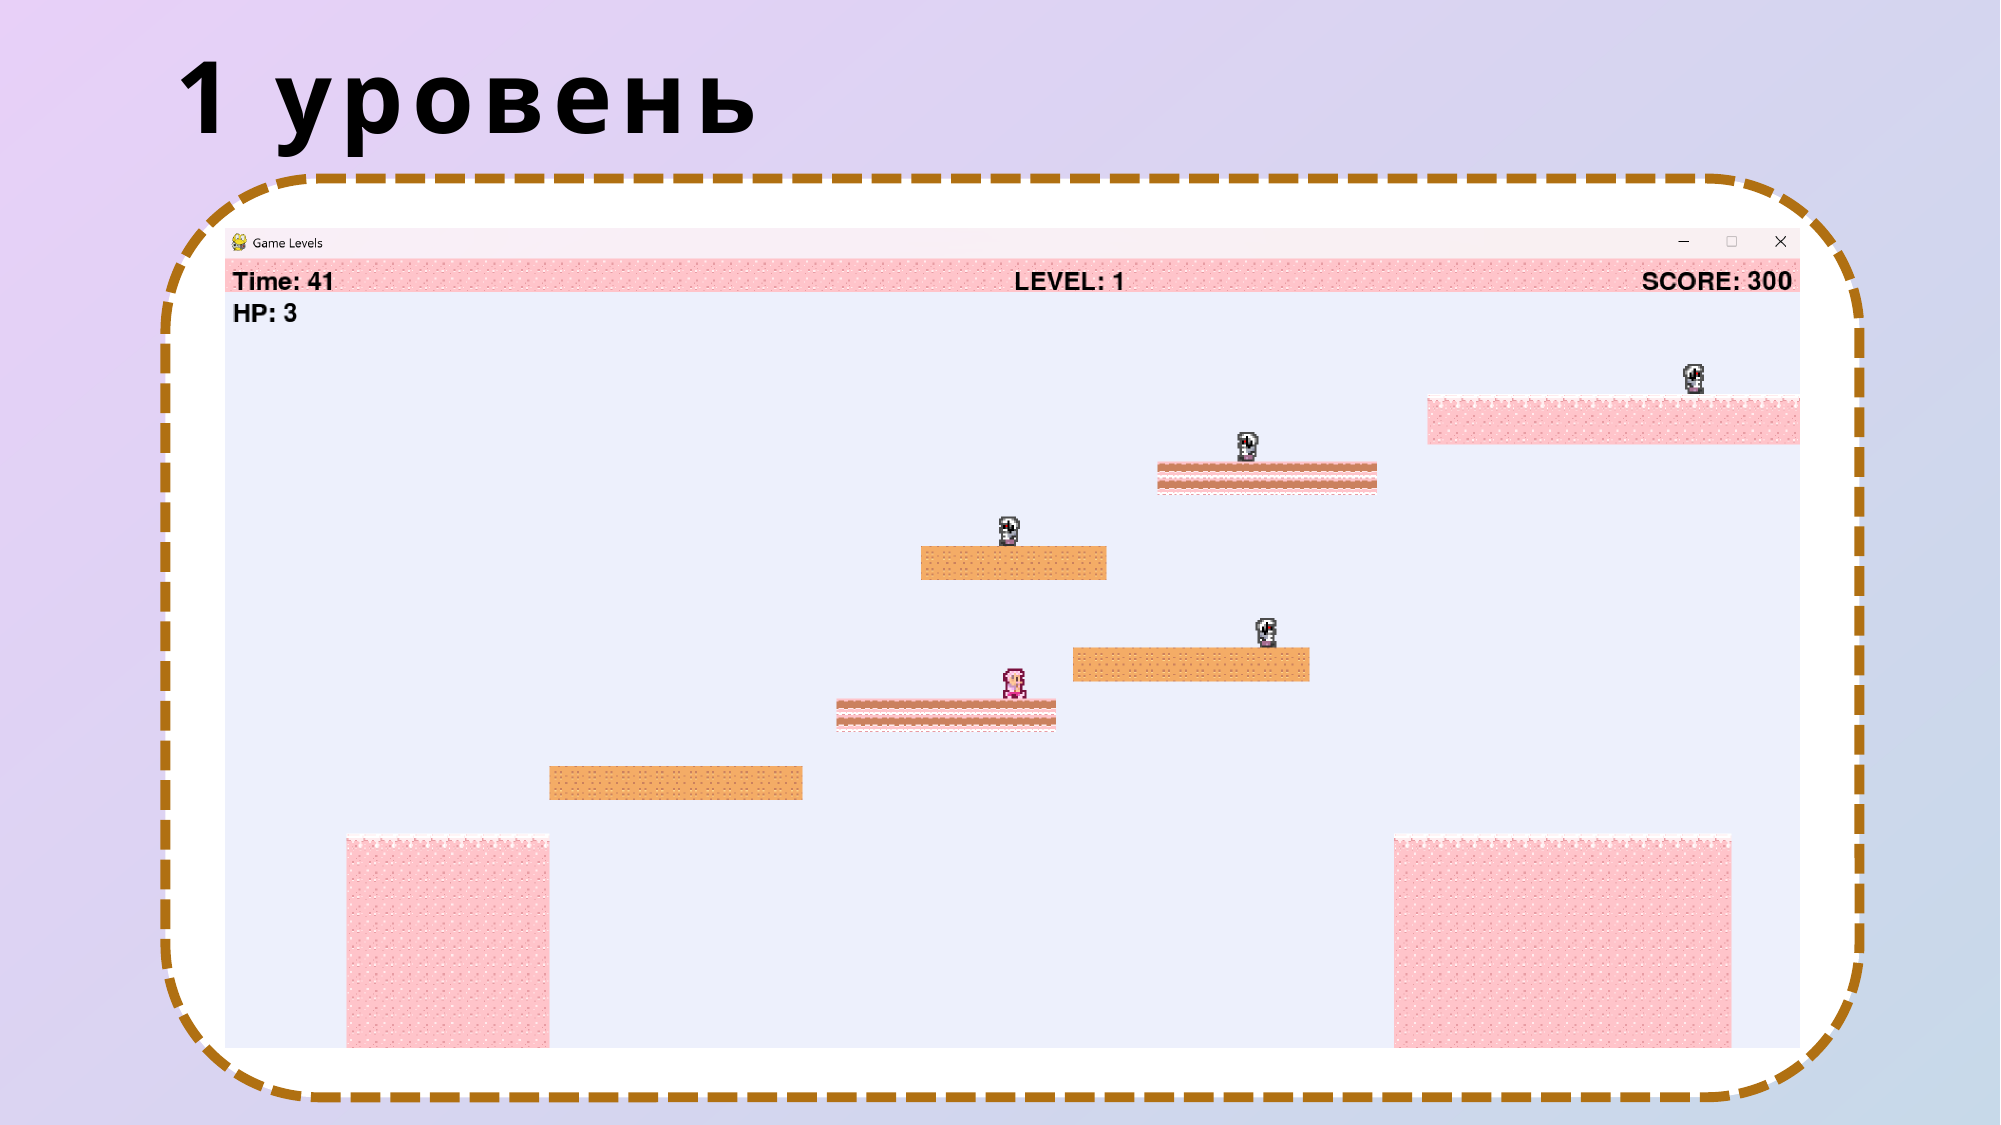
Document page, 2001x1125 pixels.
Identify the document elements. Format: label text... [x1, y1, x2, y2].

text_box [164, 177, 1861, 1099]
text_box 1 уровень [160, 25, 807, 161]
picture [224, 228, 1800, 1048]
